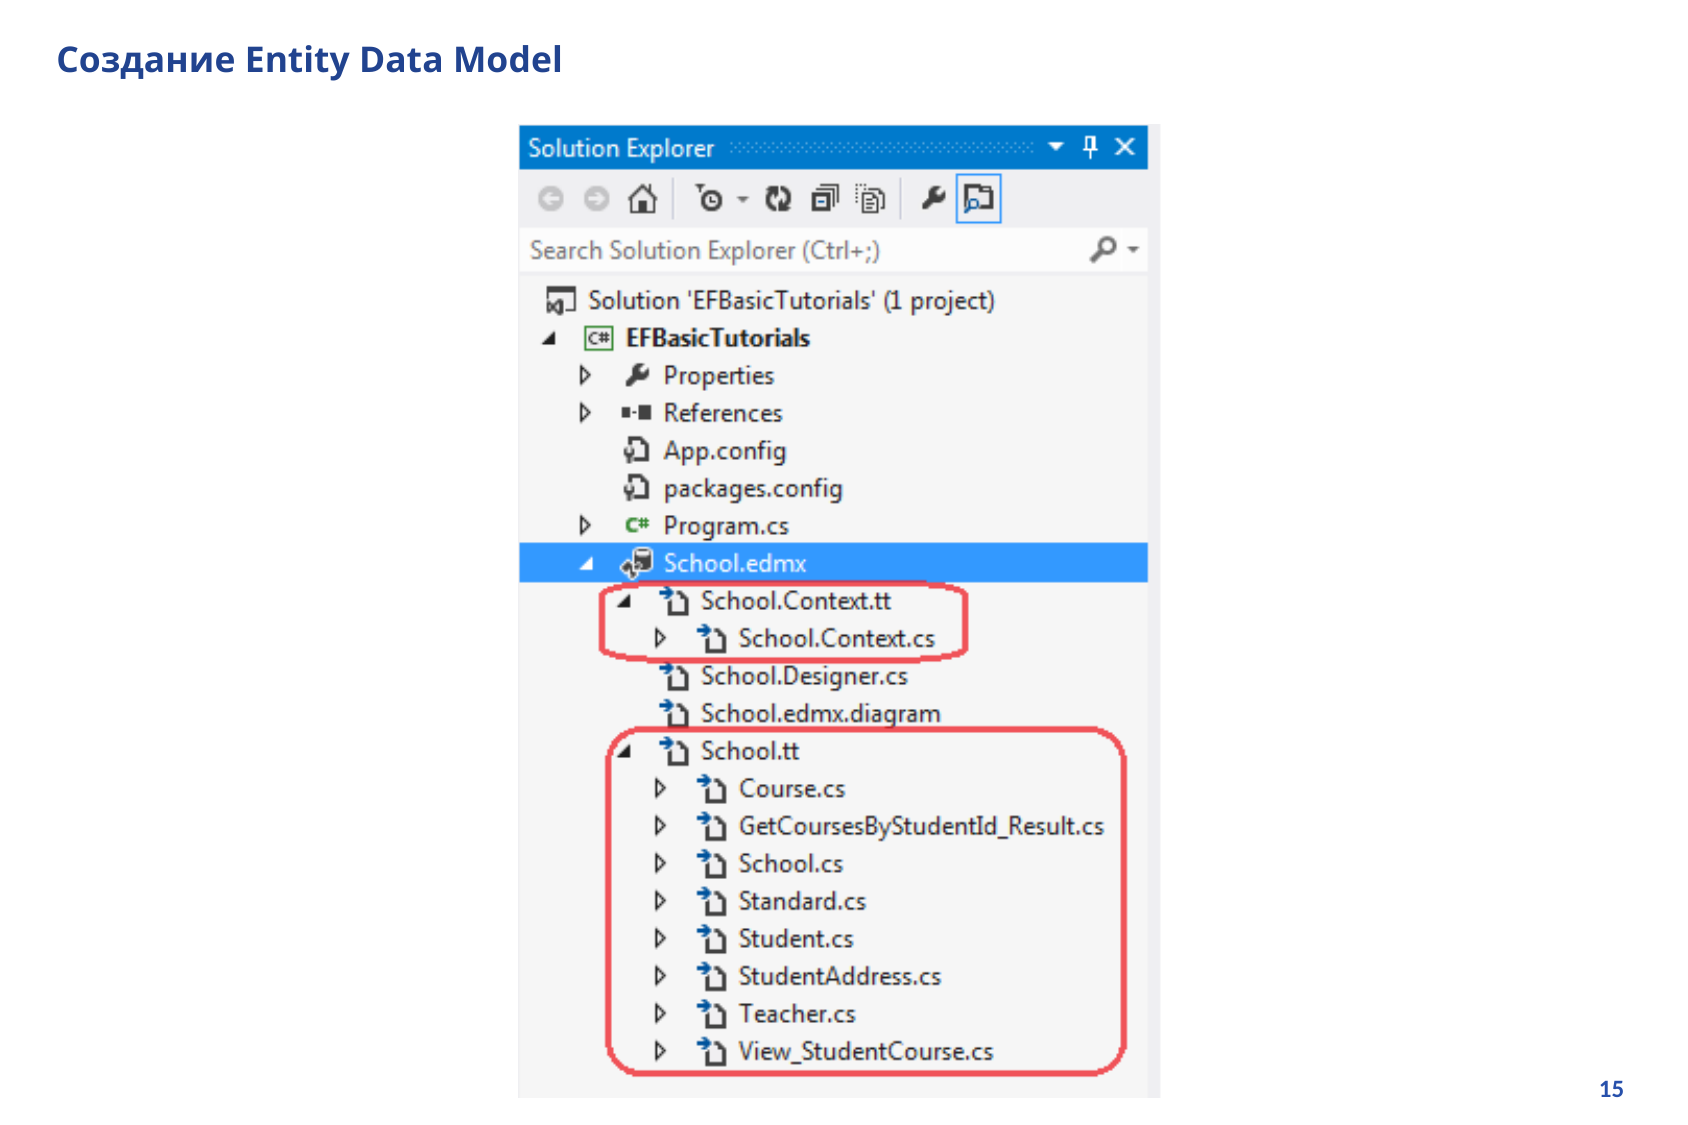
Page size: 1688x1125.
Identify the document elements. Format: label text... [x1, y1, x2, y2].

picture [518, 124, 1163, 1099]
title Создание Entity Data Model [41, 29, 1653, 90]
